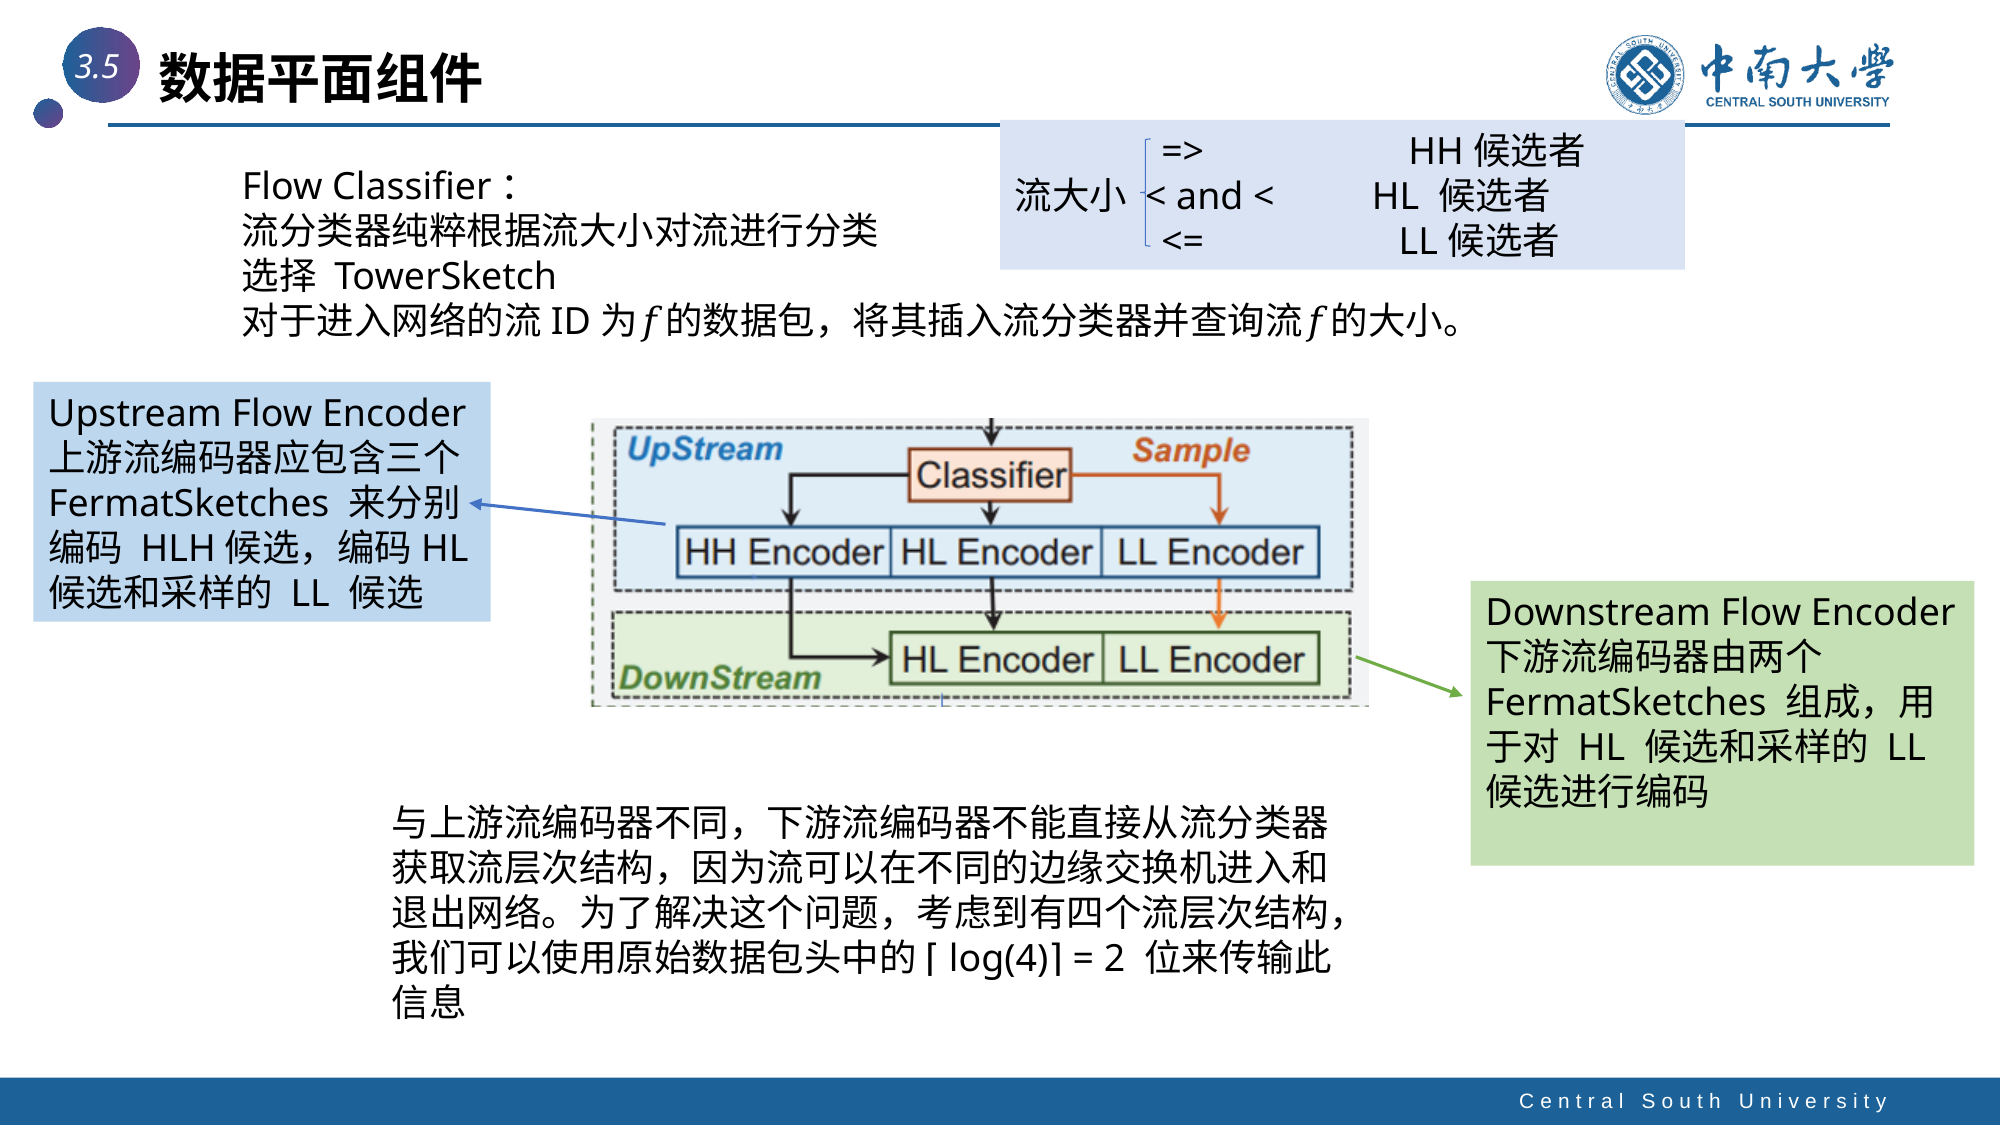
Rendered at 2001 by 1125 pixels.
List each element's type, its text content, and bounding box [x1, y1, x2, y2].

picture [1595, 28, 1907, 121]
text_box [1140, 138, 1151, 247]
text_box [468, 502, 666, 525]
text_box [0, 1077, 2000, 1125]
text_box Downstream Flow Encoder 下游流编码器由两个 FermatSketches 组成，用于对 HL 候选和采样的 LL 候选进行编码 [1470, 580, 1975, 866]
text_box 数据平面组件 [158, 0, 1596, 118]
text_box 与上游流编码器不同，下游流编码器不能直接从流分类器获取流层次结构，因为流可以在不同的边缘交换机进入和退出网络。为了解决这个问题，考虑到有四个流层次结构，我们可以使用原始数据包头中的 ⌈log(4)⌉ = 2 位来传输此信息 [376, 791, 1377, 1032]
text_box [1355, 656, 1463, 697]
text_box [33, 26, 153, 128]
text_box Flow Classifier： 流分类器纯粹根据流大小对流进行分类 选择 TowerSketch 对于进入网络的流ID为𝑓的数据包，将其插入流分类器并查询流𝑓的大小。 [227, 154, 1890, 350]
text_box Central South University [1504, 1080, 1902, 1120]
picture [584, 418, 1369, 707]
text_box Upstream Flow Encoder 上游流编码器应包含三个 FermatSketches 来分别编码 HLH候选，编码HL候选和采样的 LL 候选 [33, 381, 491, 622]
